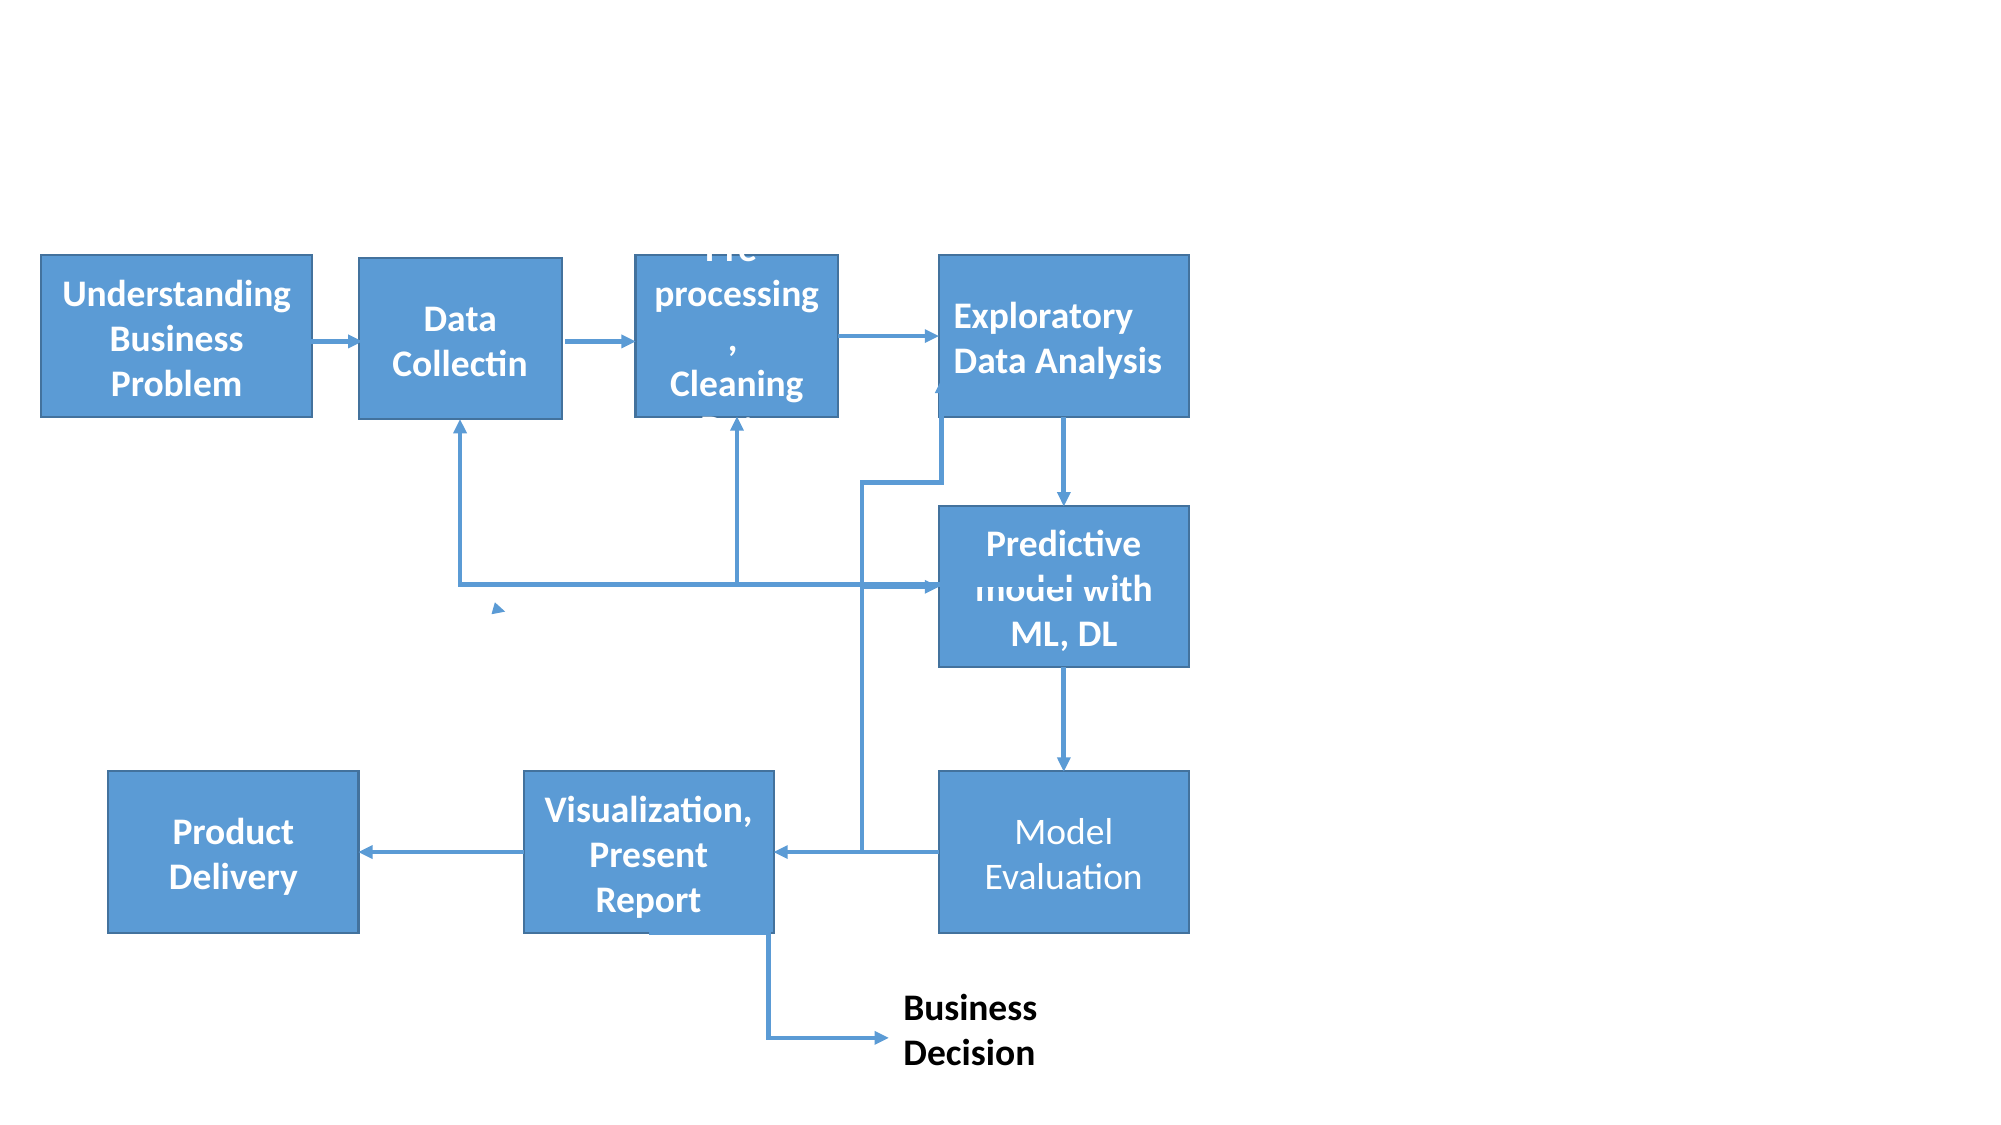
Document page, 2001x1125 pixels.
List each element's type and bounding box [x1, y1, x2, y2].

text_box [41, 255, 1189, 1082]
